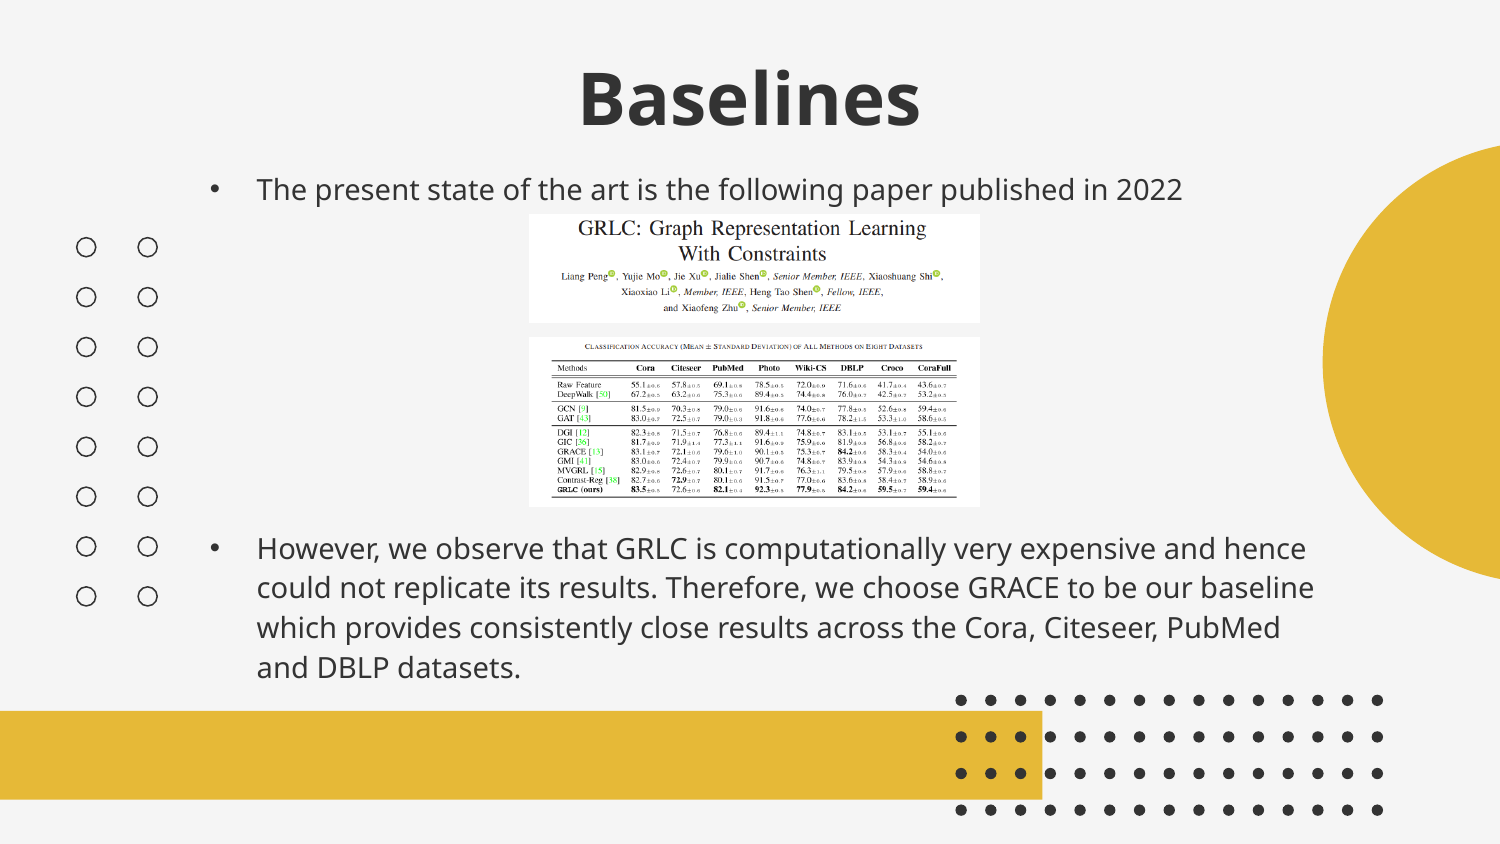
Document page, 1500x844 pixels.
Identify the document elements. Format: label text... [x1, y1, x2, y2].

picture [529, 336, 980, 507]
title Baselines [117, 37, 1383, 132]
subtitle The present state of the art is the following paper published in 2022 However, we observe that GRLC is computationally very expensive and hence could not replicate its results. Therefore, we choose GRACE to be our baseline which provides consistently close results across the Cora, Citeseer, PubMed and DBLP datasets. [194, 150, 1346, 691]
picture [529, 214, 980, 324]
